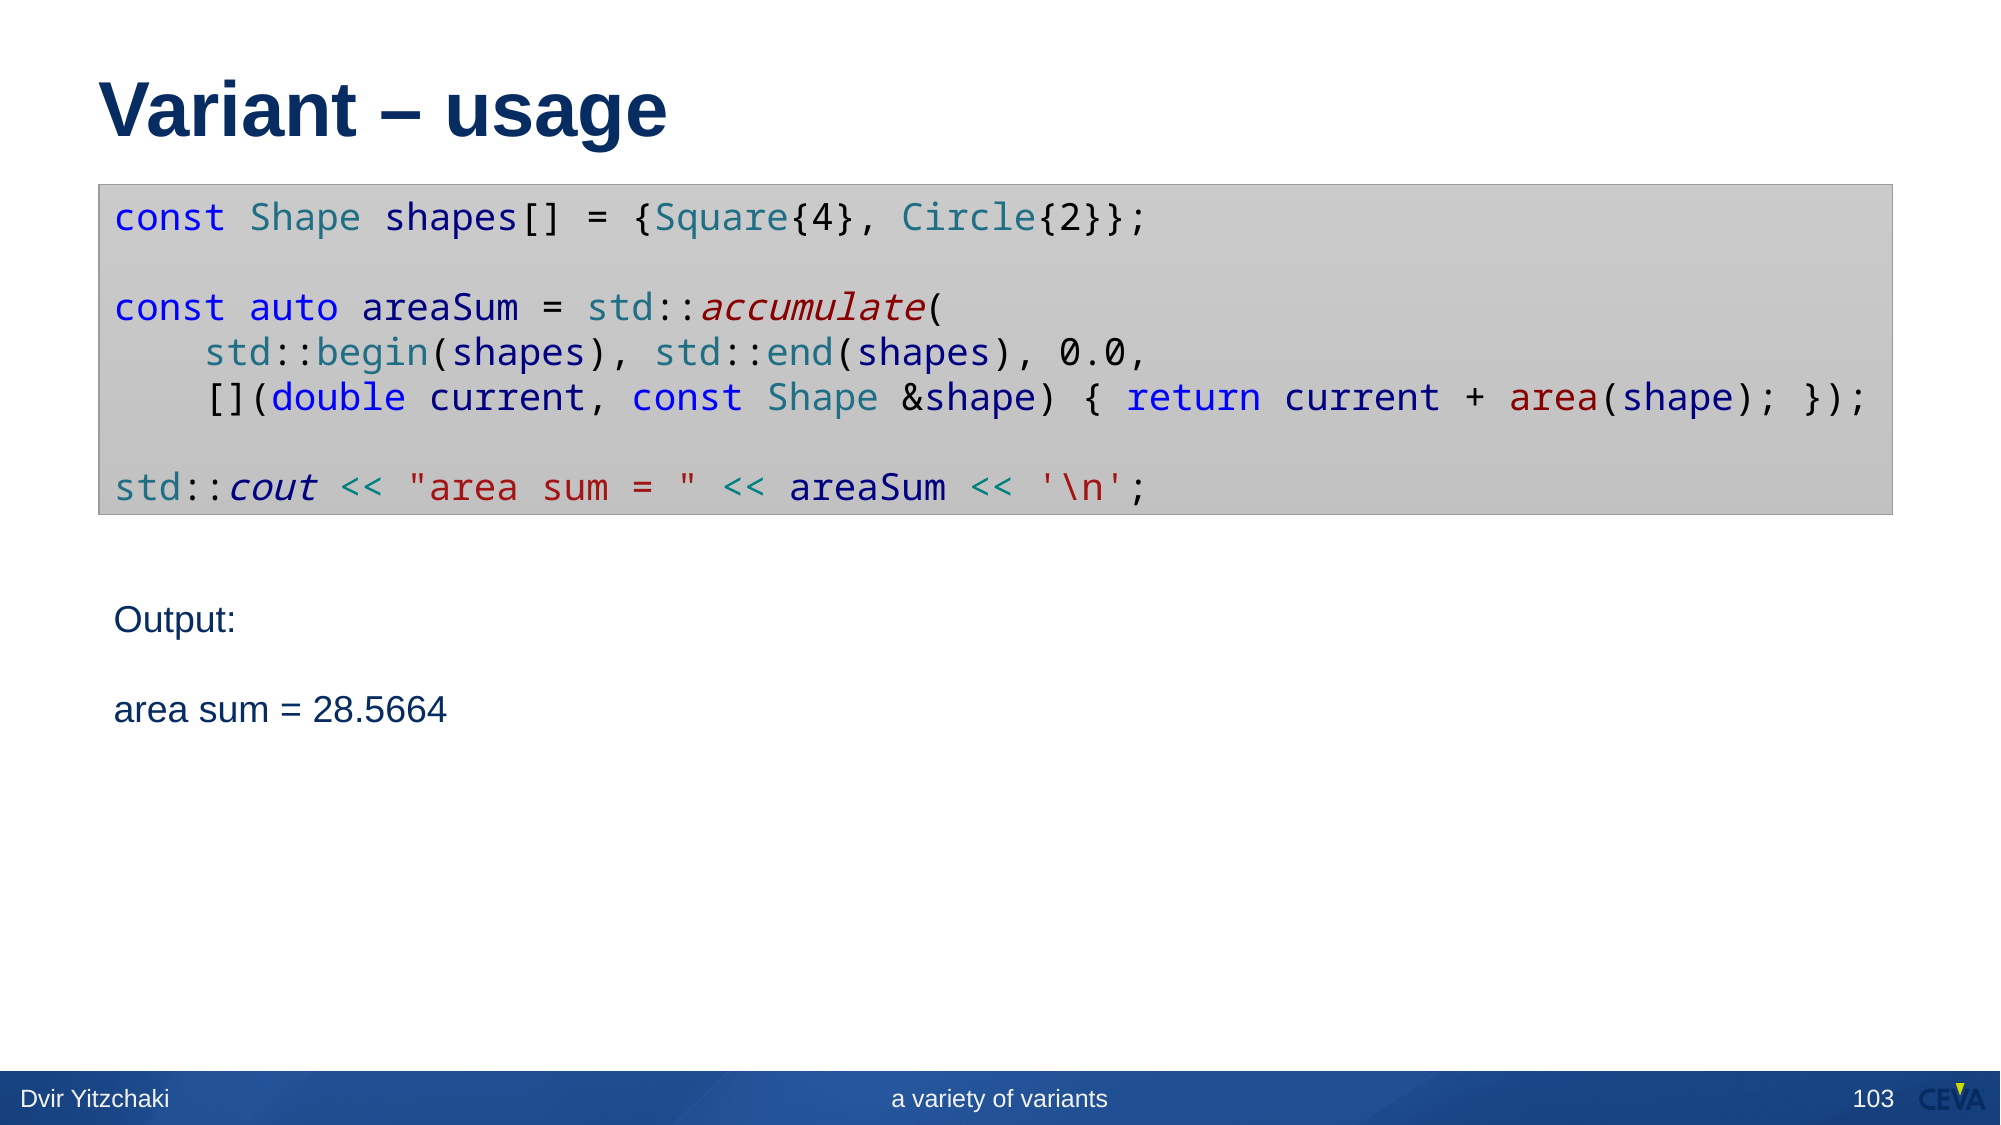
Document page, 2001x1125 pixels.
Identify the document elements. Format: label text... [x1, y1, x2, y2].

text_box Output: area sum = 28.5664 [98, 587, 1893, 738]
title Variant – usage [99, 66, 1627, 157]
text_box const Shape shapes[] = {Square{4}, Circle{2}}; const auto areaSum = std::accumulate( std::begin(shapes), std::end(shapes), 0.0, [](double current, const Shape &shape) { return current + area(shape); }); std::cout << "area sum = " << areaSum << '\n'; [98, 184, 1893, 515]
picture [0, 1071, 2000, 1125]
